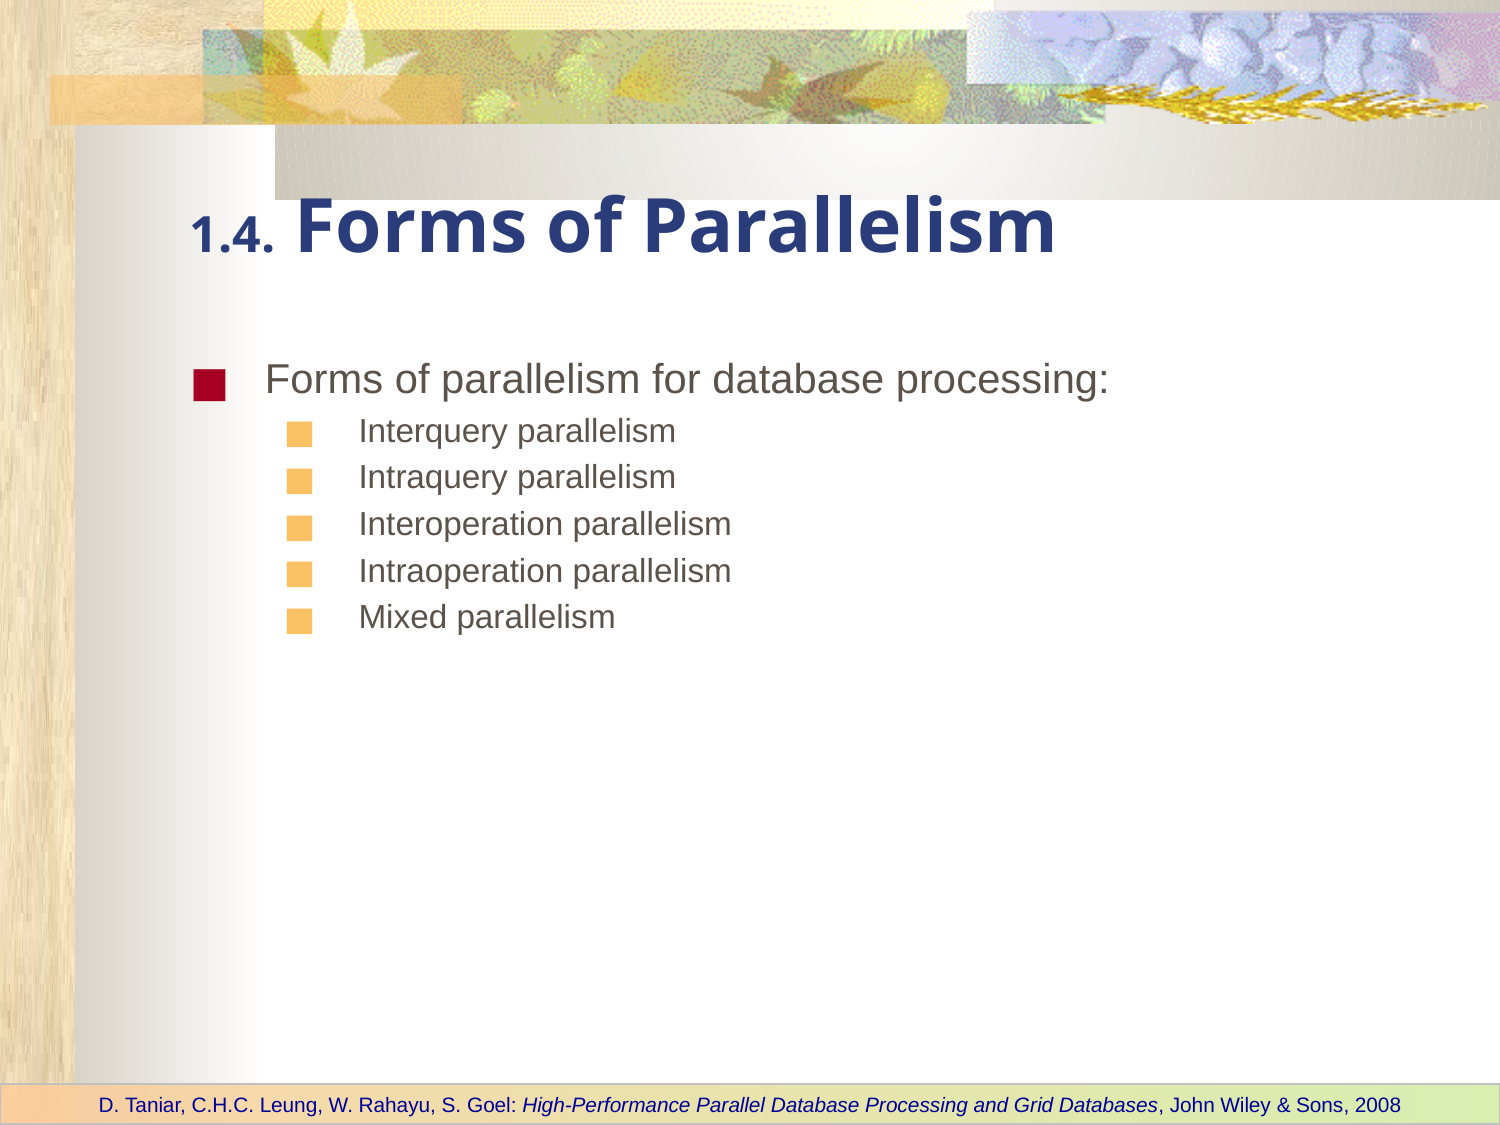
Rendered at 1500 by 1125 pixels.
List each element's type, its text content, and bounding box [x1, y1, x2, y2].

title 1.4. Forms of Parallelism [174, 87, 1450, 275]
picture [0, 0, 1500, 1083]
list Forms of parallelism for database processing: Interquery parallelism Intraquery parallelism Interoperation parallelism Intraoperation parallelism Mixed parallelism [174, 344, 1450, 1020]
text_box D. Taniar, C.H.C. Leung, W. Rahayu, S. Goel: High-Performance Parallel Database Processing and Grid Databases, John Wiley & Sons, 2008 [0, 1083, 1500, 1124]
